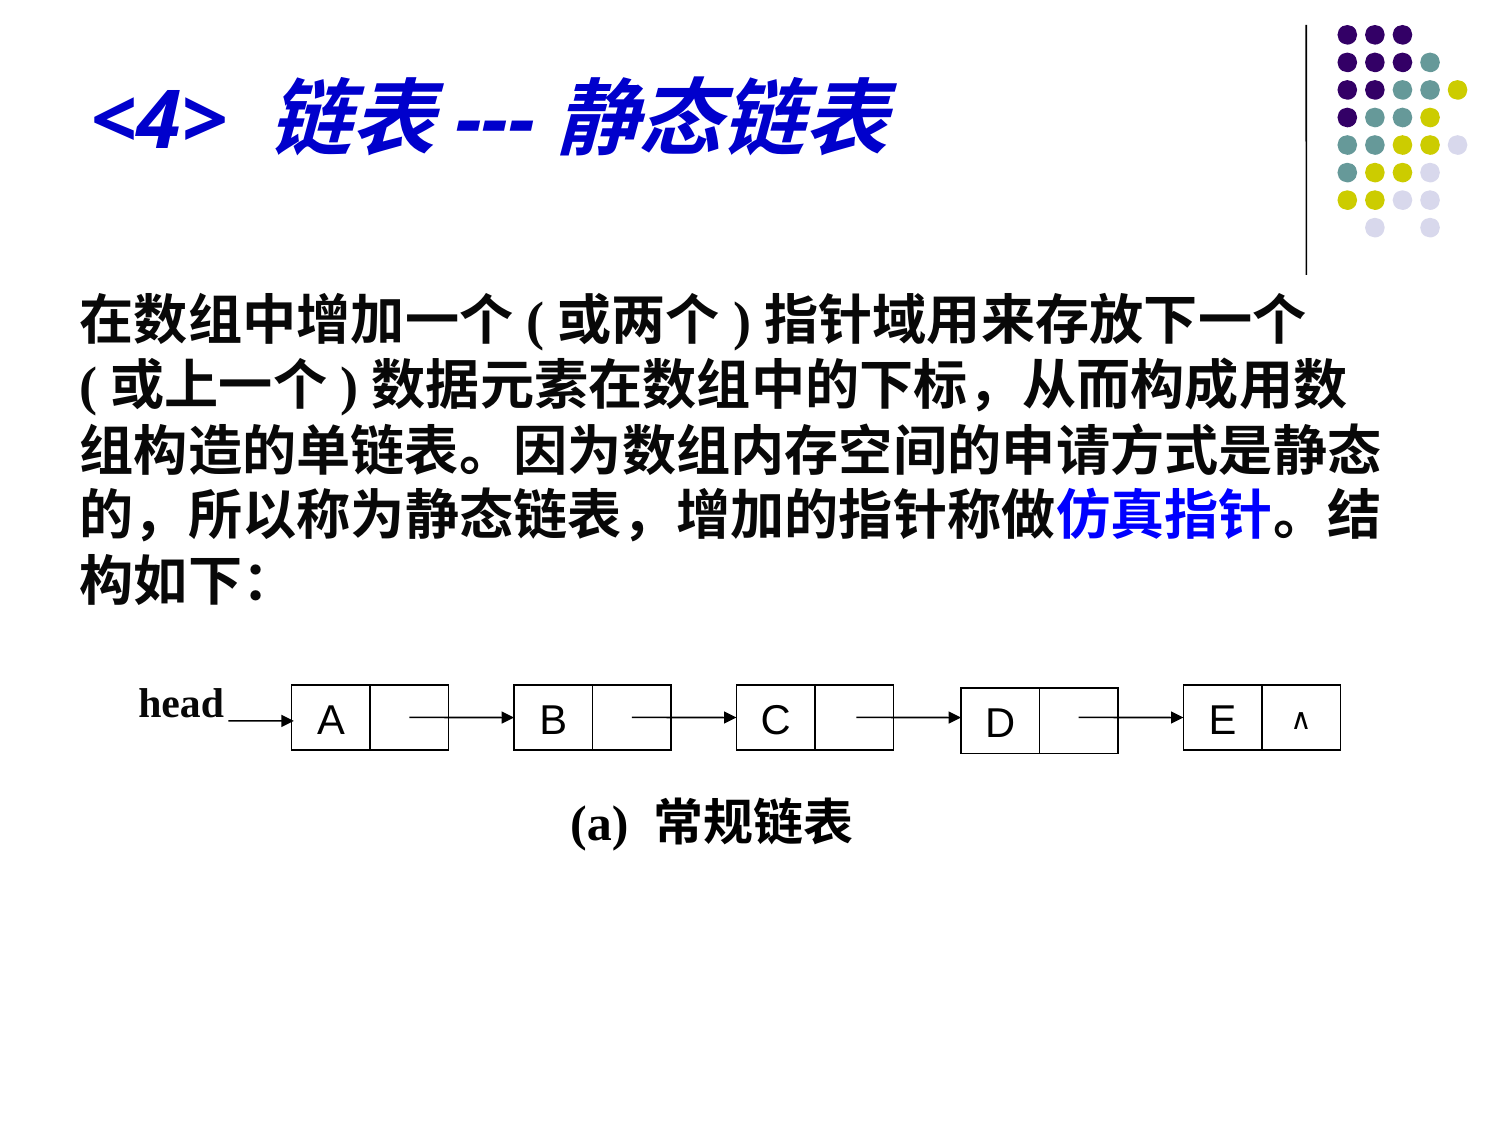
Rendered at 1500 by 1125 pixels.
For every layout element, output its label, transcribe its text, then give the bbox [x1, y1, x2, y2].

title <4> 链表---静态链表 [75, 20, 1307, 173]
text_box 在数组中增加一个(或两个)指针域用来存放下一个(或上一个)数据元素在数组中的下标，从而构成用数组构造的单链表。因为数组内存空间的申请方式是静态的，所以称为静态链表，增加的指针称做仿真指针。结构如下： [64, 278, 1415, 619]
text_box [123, 667, 1341, 859]
